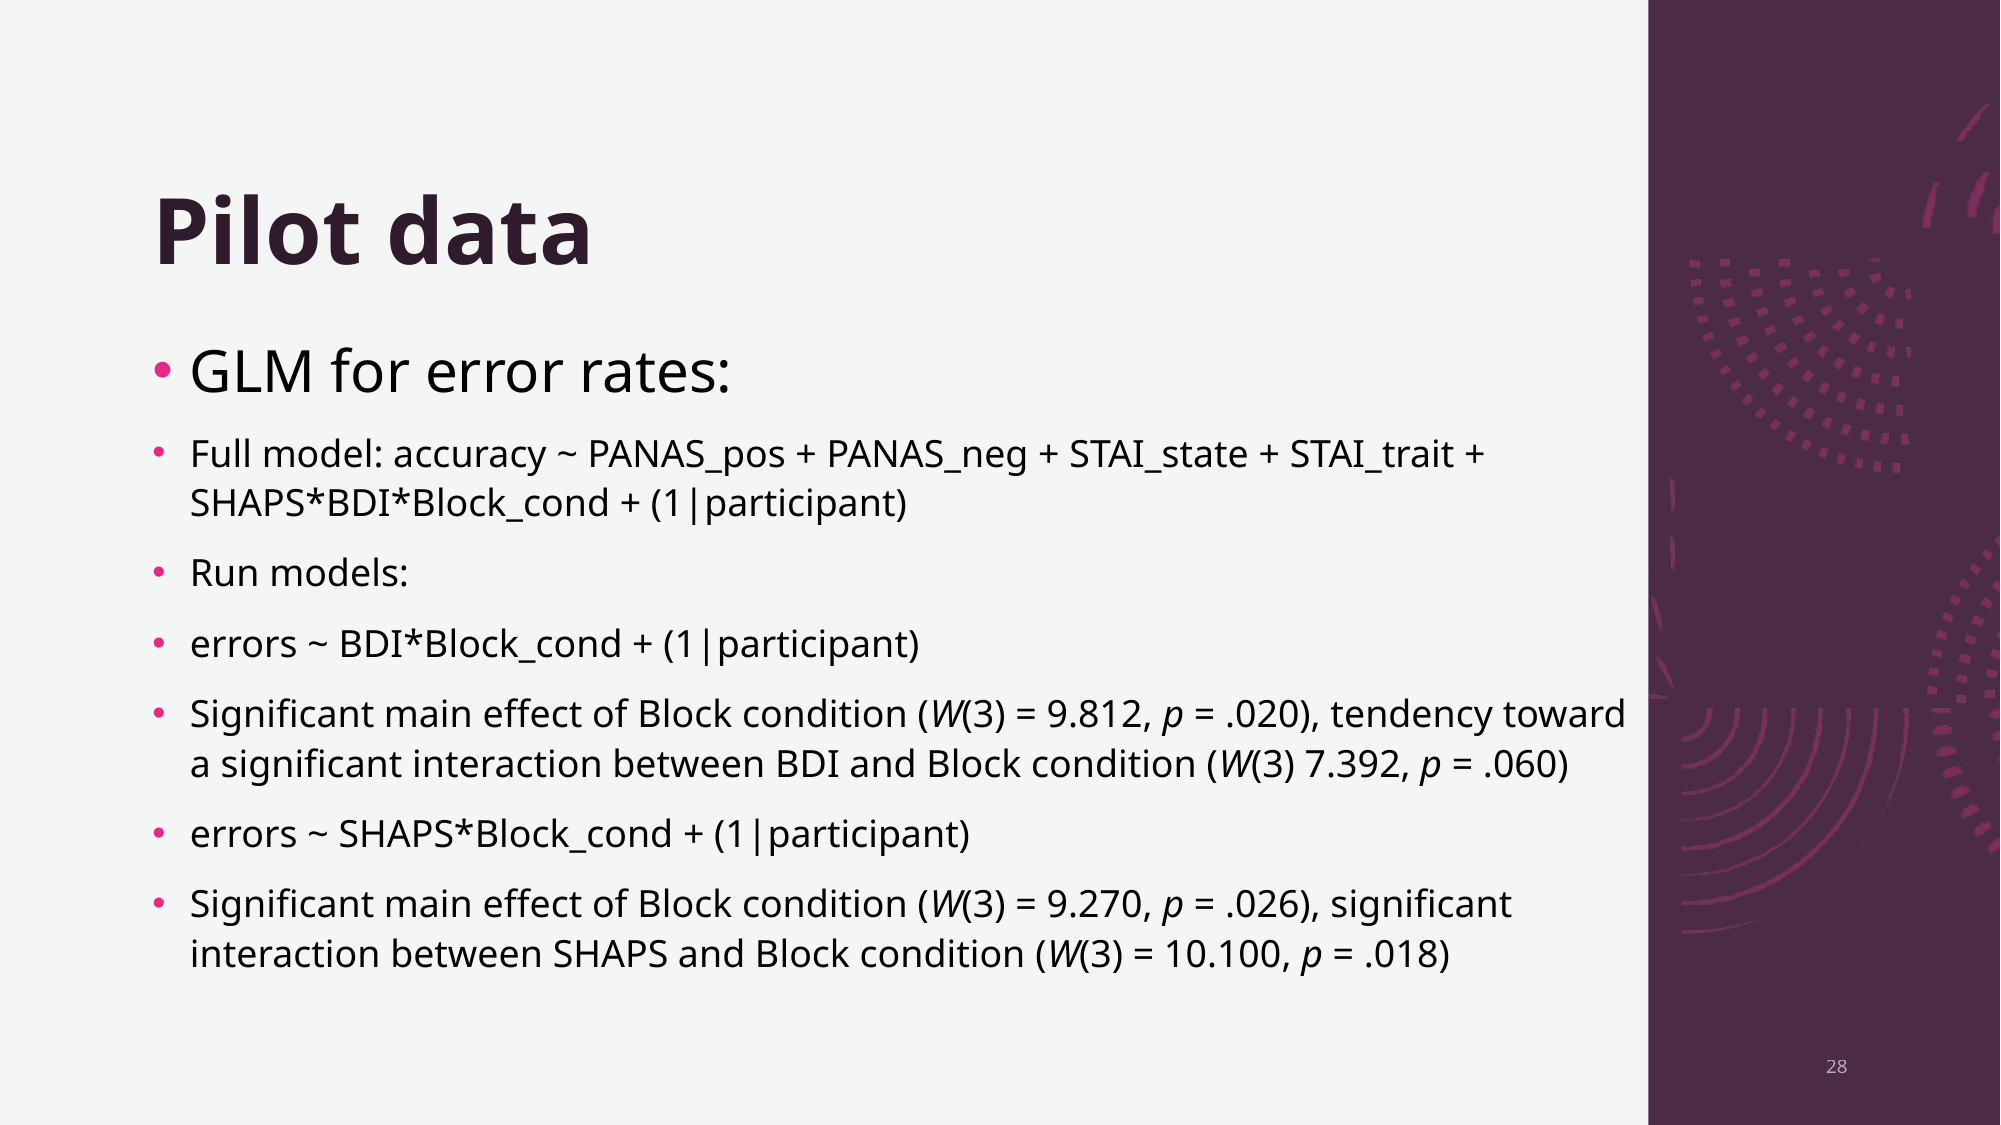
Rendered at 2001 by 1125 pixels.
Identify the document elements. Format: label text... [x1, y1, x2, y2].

slide_number 28 [1674, 1038, 1863, 1098]
text_box [0, 0, 1647, 1125]
text_box [1647, 0, 2000, 1125]
list GLM for error rates: Full model: accuracy ~ PANAS_pos + PANAS_neg + STAI_state + STAI_trait + SHAPS*BDI*Block_cond + (1|participant) Run models: errors ~ BDI*Block_cond + (1|participant) Significant main effect of Block condition (W(3) = 9.812, p = .020), tendency toward a significant interaction between BDI and Block condition (W(3) 7.392, p = .060) errors ~ SHAPS*Block_cond + (1|participant) Significant main effect of Block condition (W(3) = 9.270, p = .026), significant interaction between SHAPS and Block condition (W(3) = 10.100, p = .018) [137, 319, 1649, 1009]
title Pilot data [137, 91, 1575, 319]
